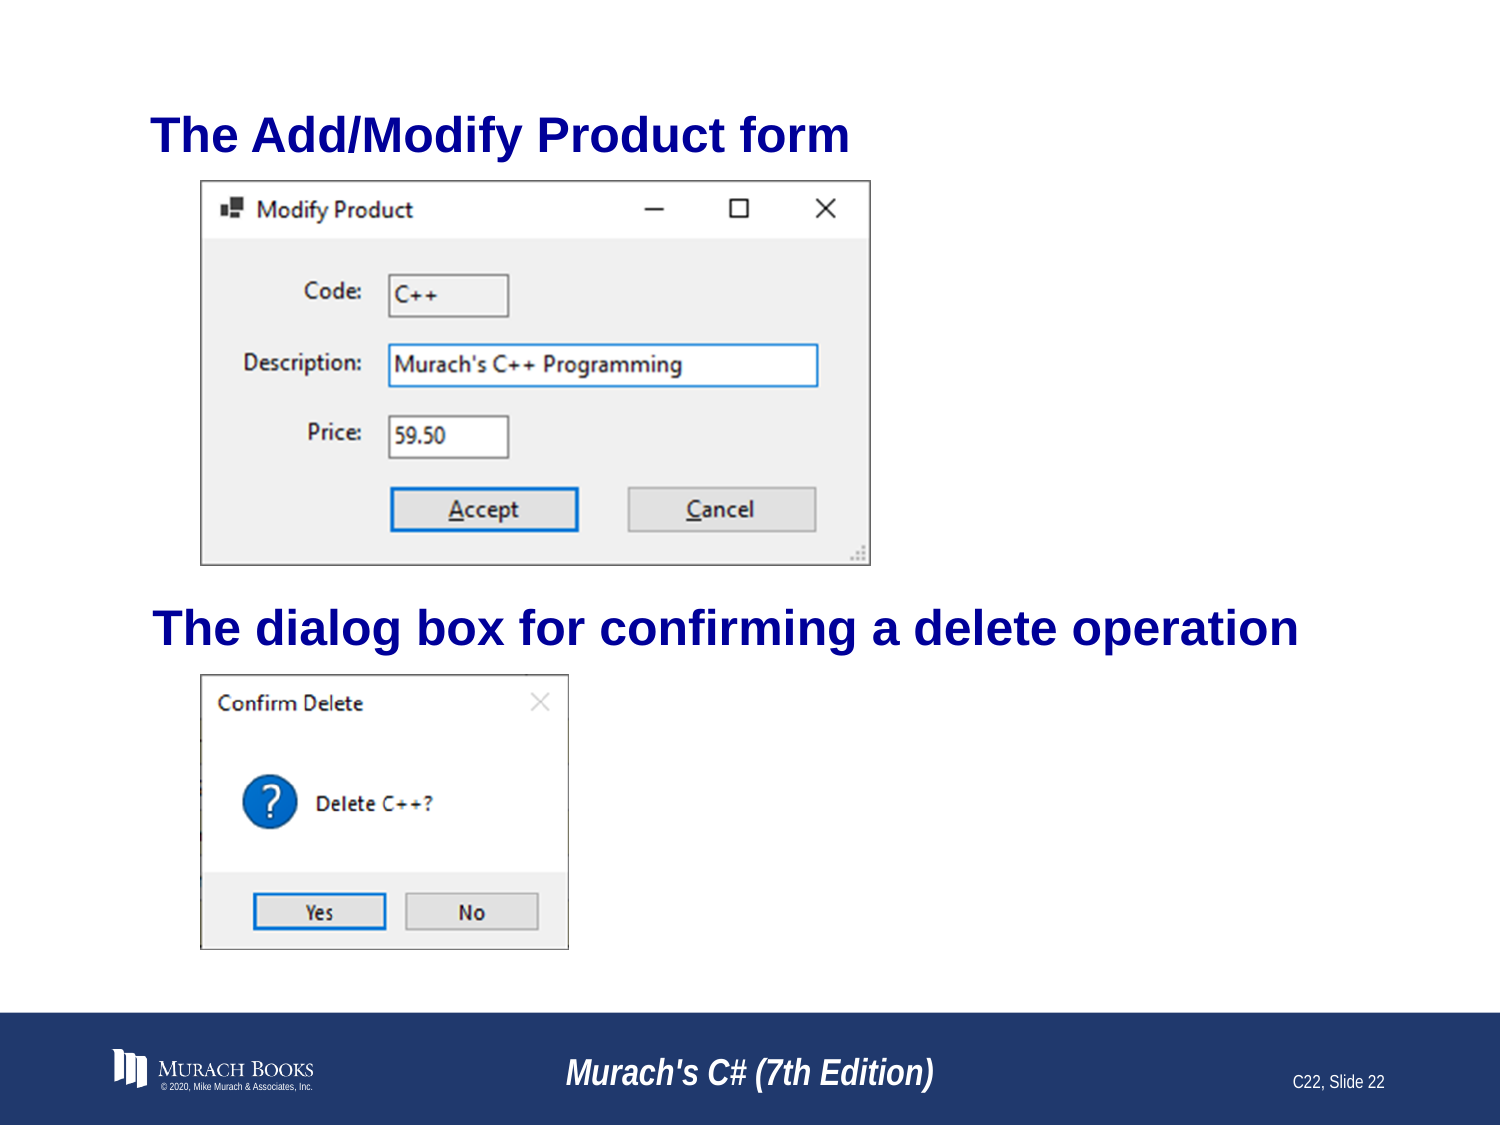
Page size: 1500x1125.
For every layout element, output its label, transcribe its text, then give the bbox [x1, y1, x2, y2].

slide_number C22, Slide 22 [1087, 1025, 1400, 1100]
slide_number Murach's C# (7th Edition) [463, 1025, 1050, 1100]
footer © 2020, Mike Murach & Associates, Inc. [12, 1025, 463, 1100]
list The dialog box for confirming a delete operation [137, 587, 1350, 663]
title The Add/Modify Product form [150, 102, 1350, 164]
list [199, 180, 871, 567]
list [199, 674, 569, 951]
